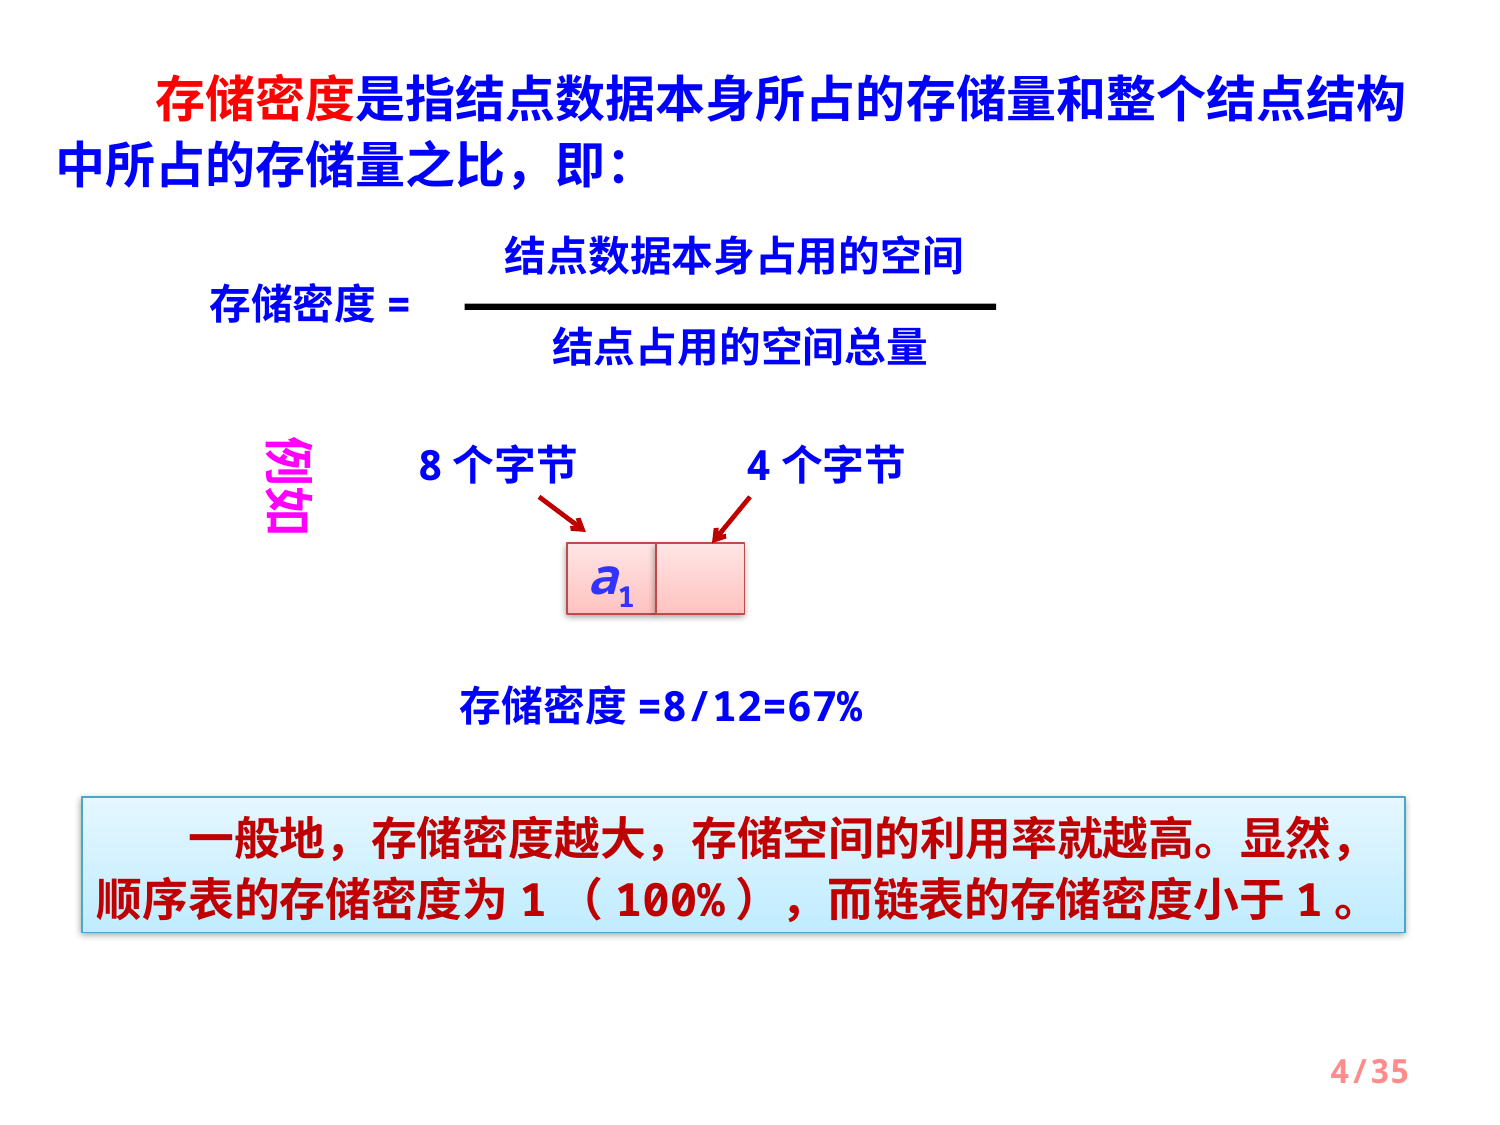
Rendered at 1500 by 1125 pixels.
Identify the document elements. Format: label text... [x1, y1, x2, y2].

slide_number 4/35 [1074, 1042, 1425, 1103]
text_box 一般地，存储密度越大，存储空间的利用率就越高。显然，顺序表的存储密度为1（100%），而链表的存储密度小于1。 [81, 796, 1406, 933]
text_box 存储密度= [194, 270, 514, 335]
text_box 存储密度是指结点数据本身所占的存储量和整个结点结构中所占的存储量之比，即： [41, 54, 1436, 202]
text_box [236, 409, 938, 739]
text_box 结点数据本身占用的空间 [490, 222, 1117, 288]
text_box 结点占用的空间总量 [537, 312, 1069, 378]
